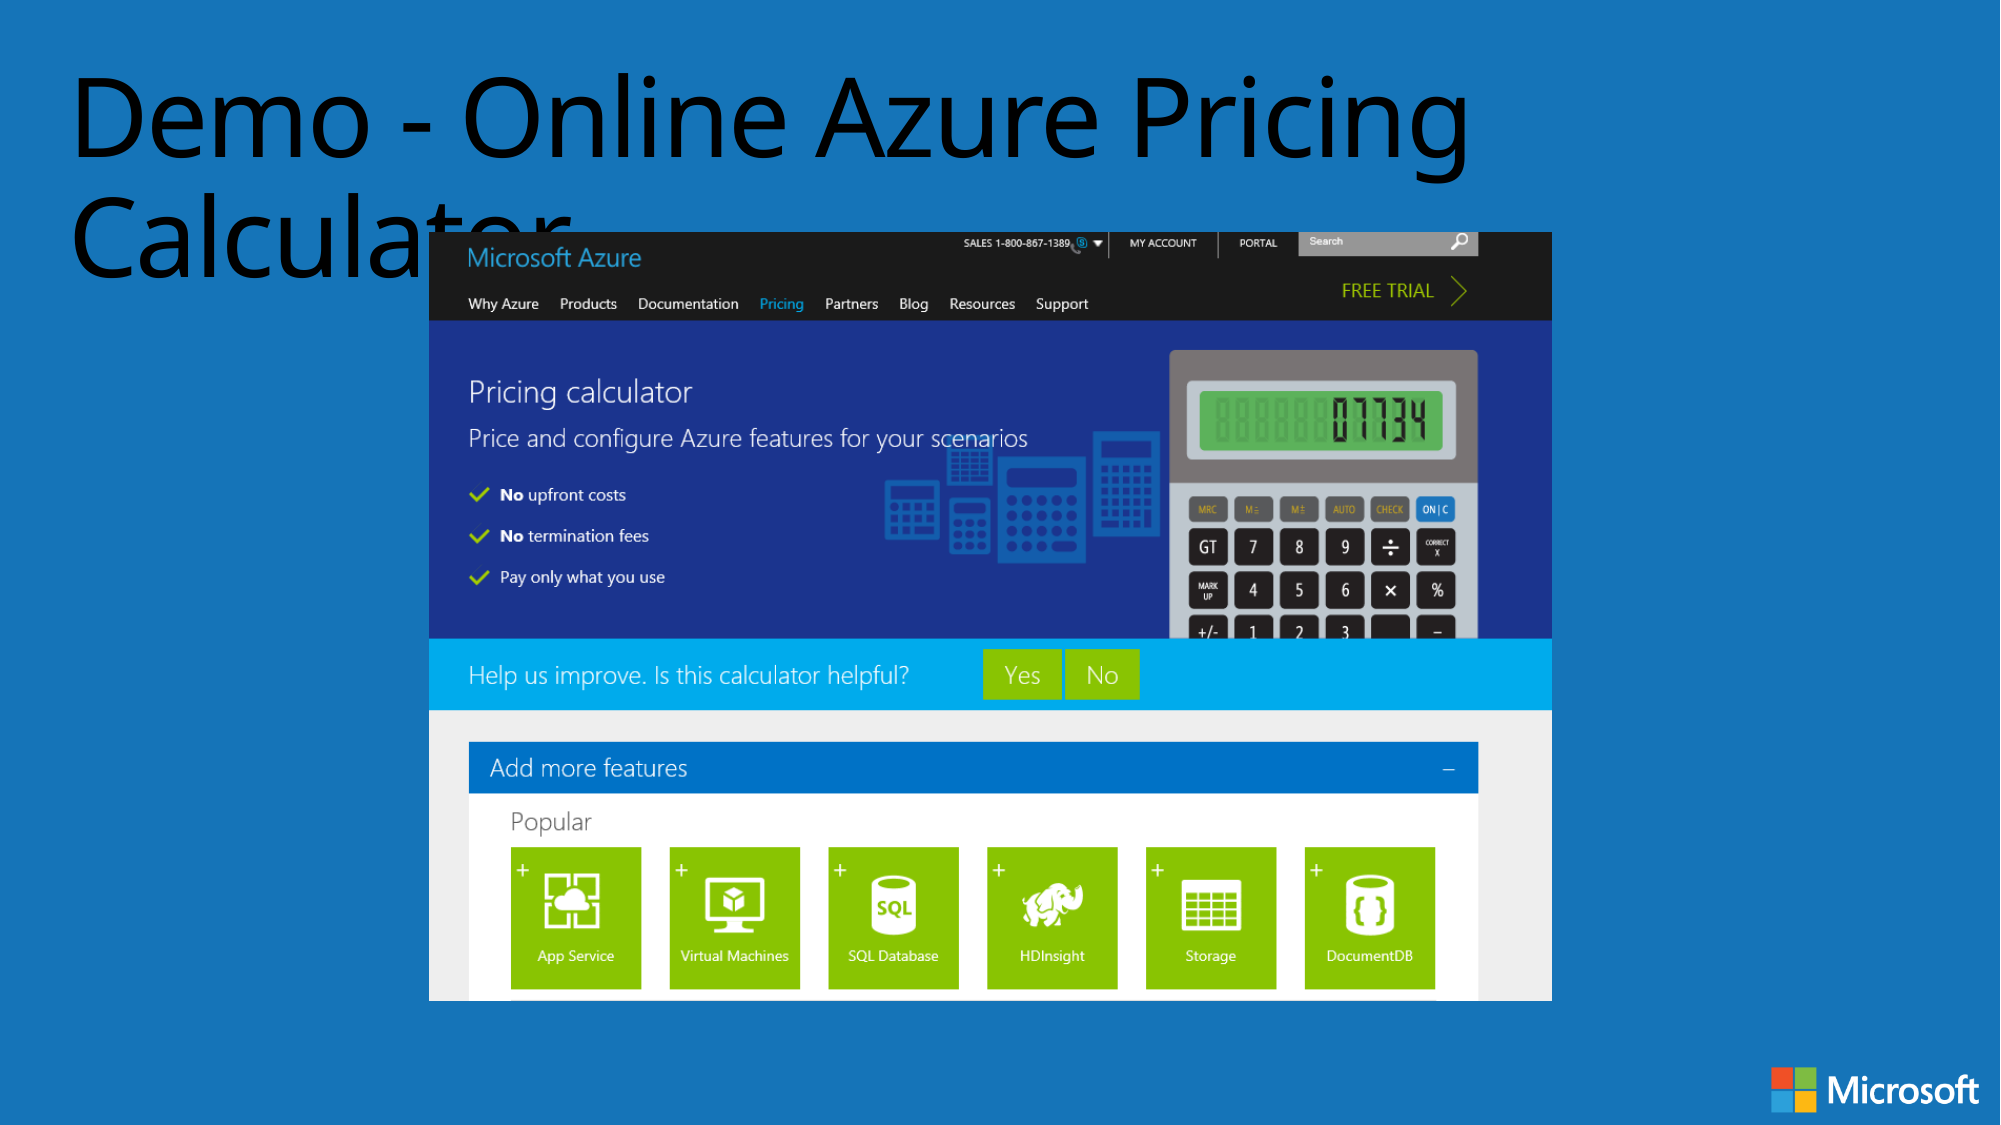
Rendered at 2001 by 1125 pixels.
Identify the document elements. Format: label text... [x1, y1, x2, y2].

picture [1770, 1066, 1980, 1113]
picture [429, 711, 1553, 1001]
picture [429, 232, 1553, 638]
picture [1066, 650, 1139, 699]
picture [984, 650, 1061, 699]
picture [735, 673, 741, 683]
picture [782, 672, 788, 683]
title Demo - Online Azure Pricing Calculator [44, 47, 1938, 196]
